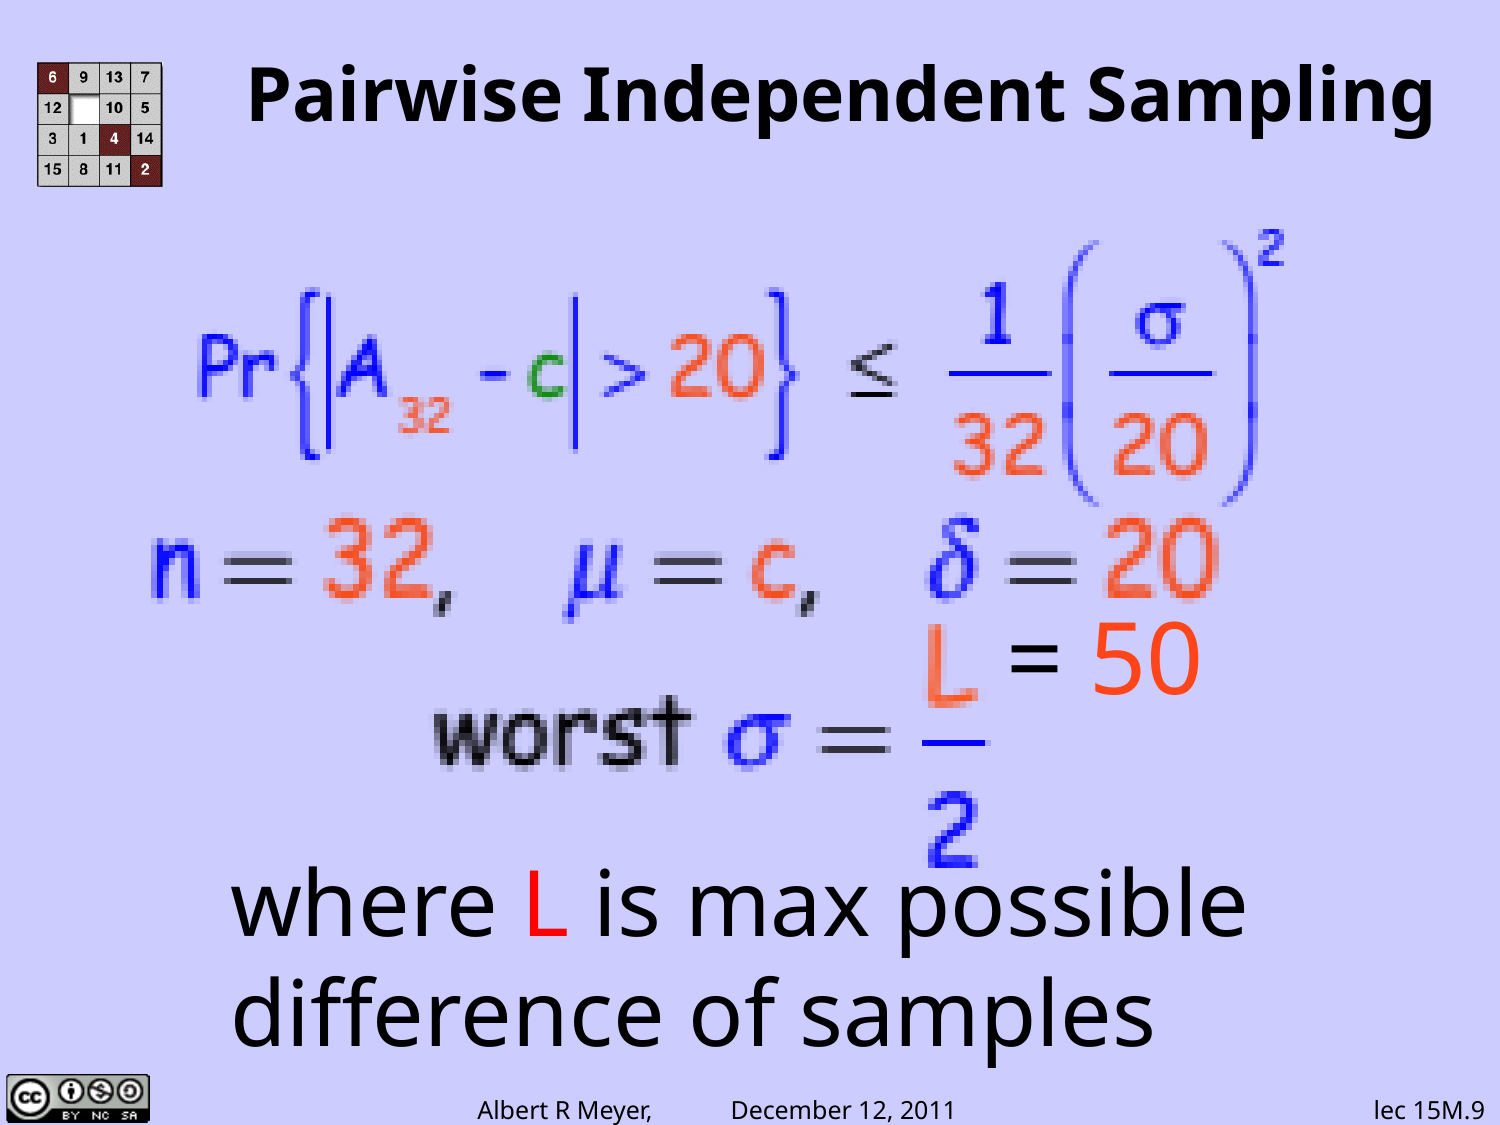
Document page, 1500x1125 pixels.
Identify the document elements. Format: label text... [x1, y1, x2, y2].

title Pairwise Independent Sampling [212, 18, 1472, 165]
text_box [422, 646, 992, 876]
text_box where L is max possible difference of samples [215, 837, 1266, 1073]
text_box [138, 499, 1337, 638]
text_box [187, 192, 1290, 498]
picture [37, 62, 163, 187]
slide_number lec 15M.9 [1262, 1087, 1500, 1125]
picture [6, 1074, 150, 1123]
text_box = 50 [997, 646, 1220, 723]
